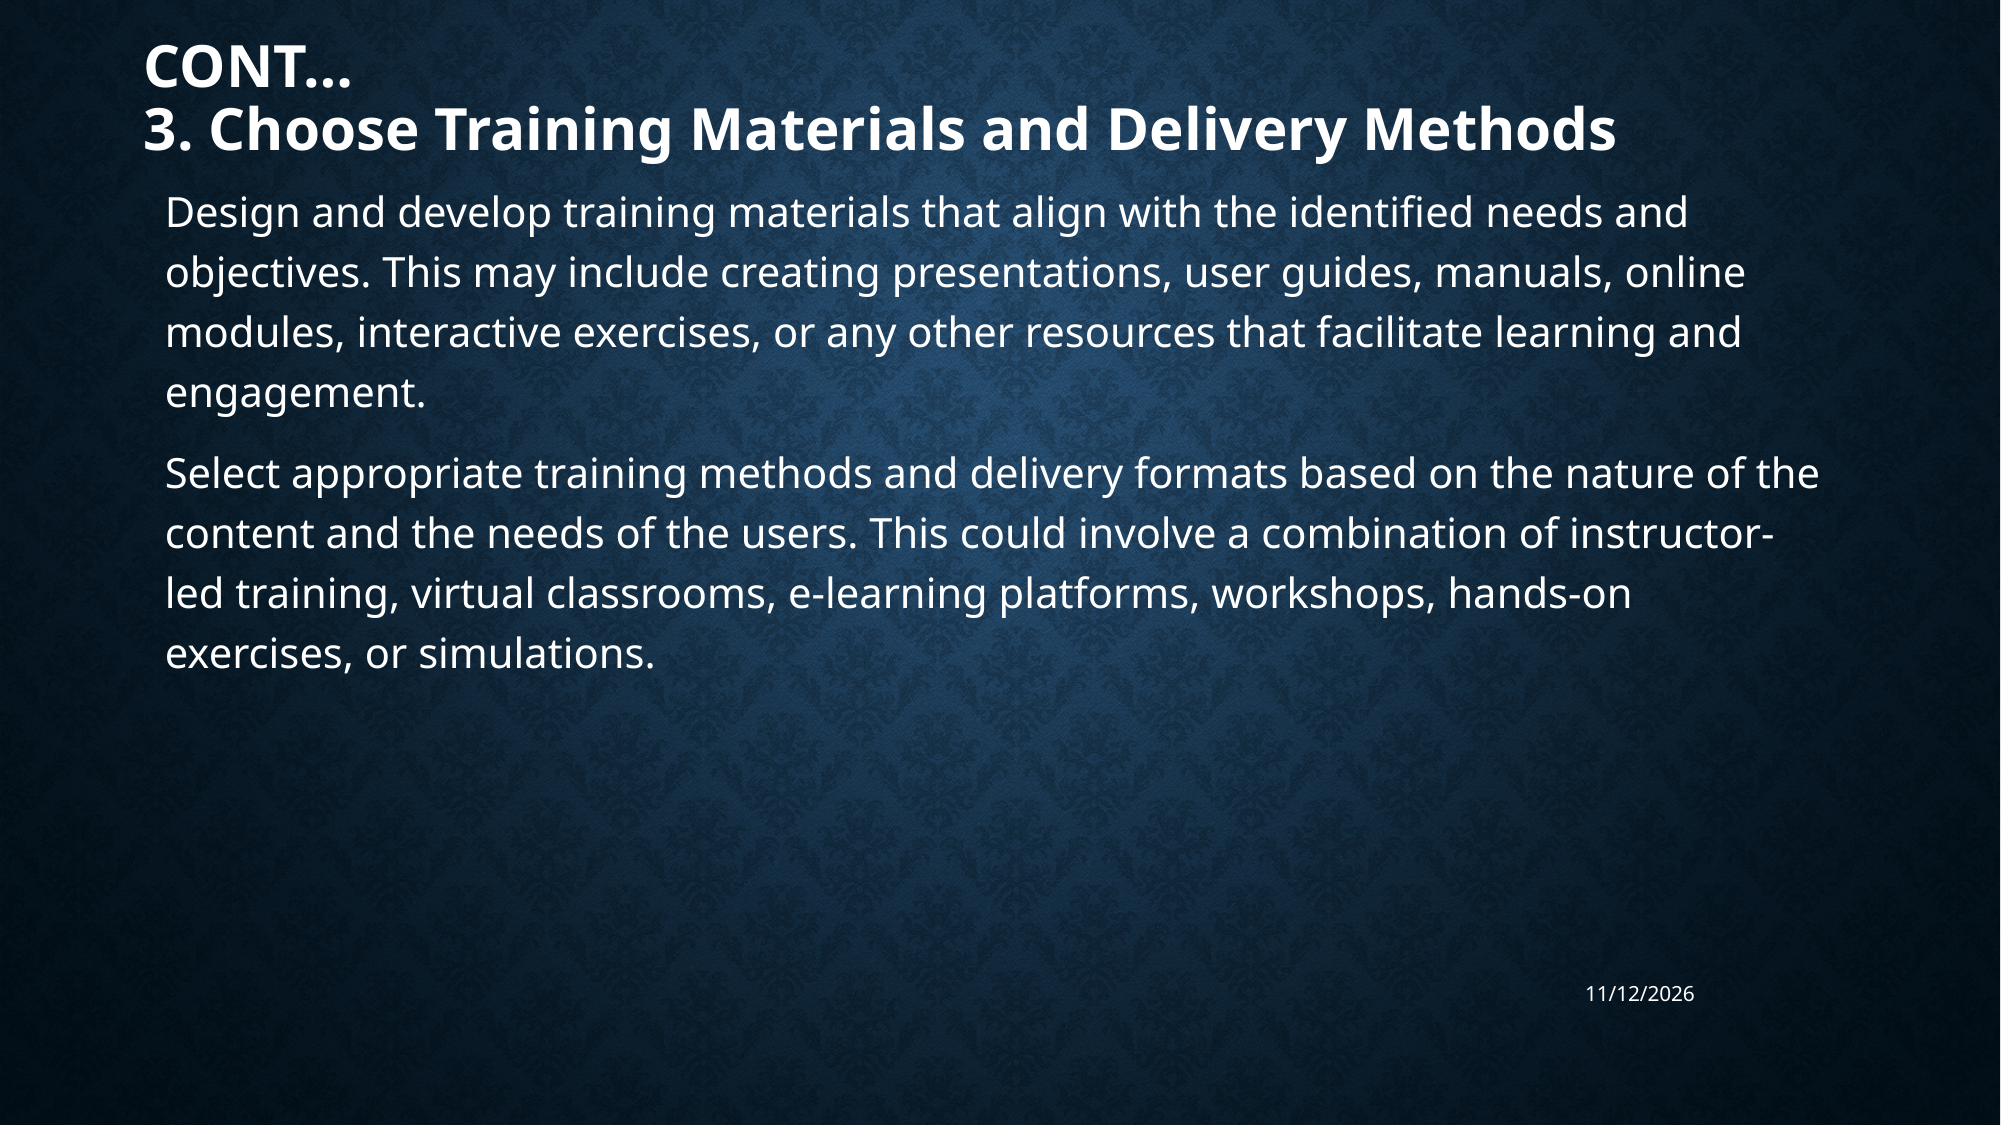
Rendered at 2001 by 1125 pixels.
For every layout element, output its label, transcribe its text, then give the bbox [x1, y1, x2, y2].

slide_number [1259, 965, 1710, 1025]
list Design and develop training materials that align with the identified needs and objectives. This may include creating presentations, user guides, manuals, online modules, interactive exercises, or any other resources that facilitate learning and engagement. Select appropriate training methods and delivery formats based on the nature of the content and the needs of the users. This could involve a combination of instructor-led training, virtual classrooms, e-learning platforms, workshops, hands-on exercises, or simulations. [149, 168, 1849, 812]
title Cont… 3. choose Training Materials and Delivery Methods [128, 62, 1828, 138]
